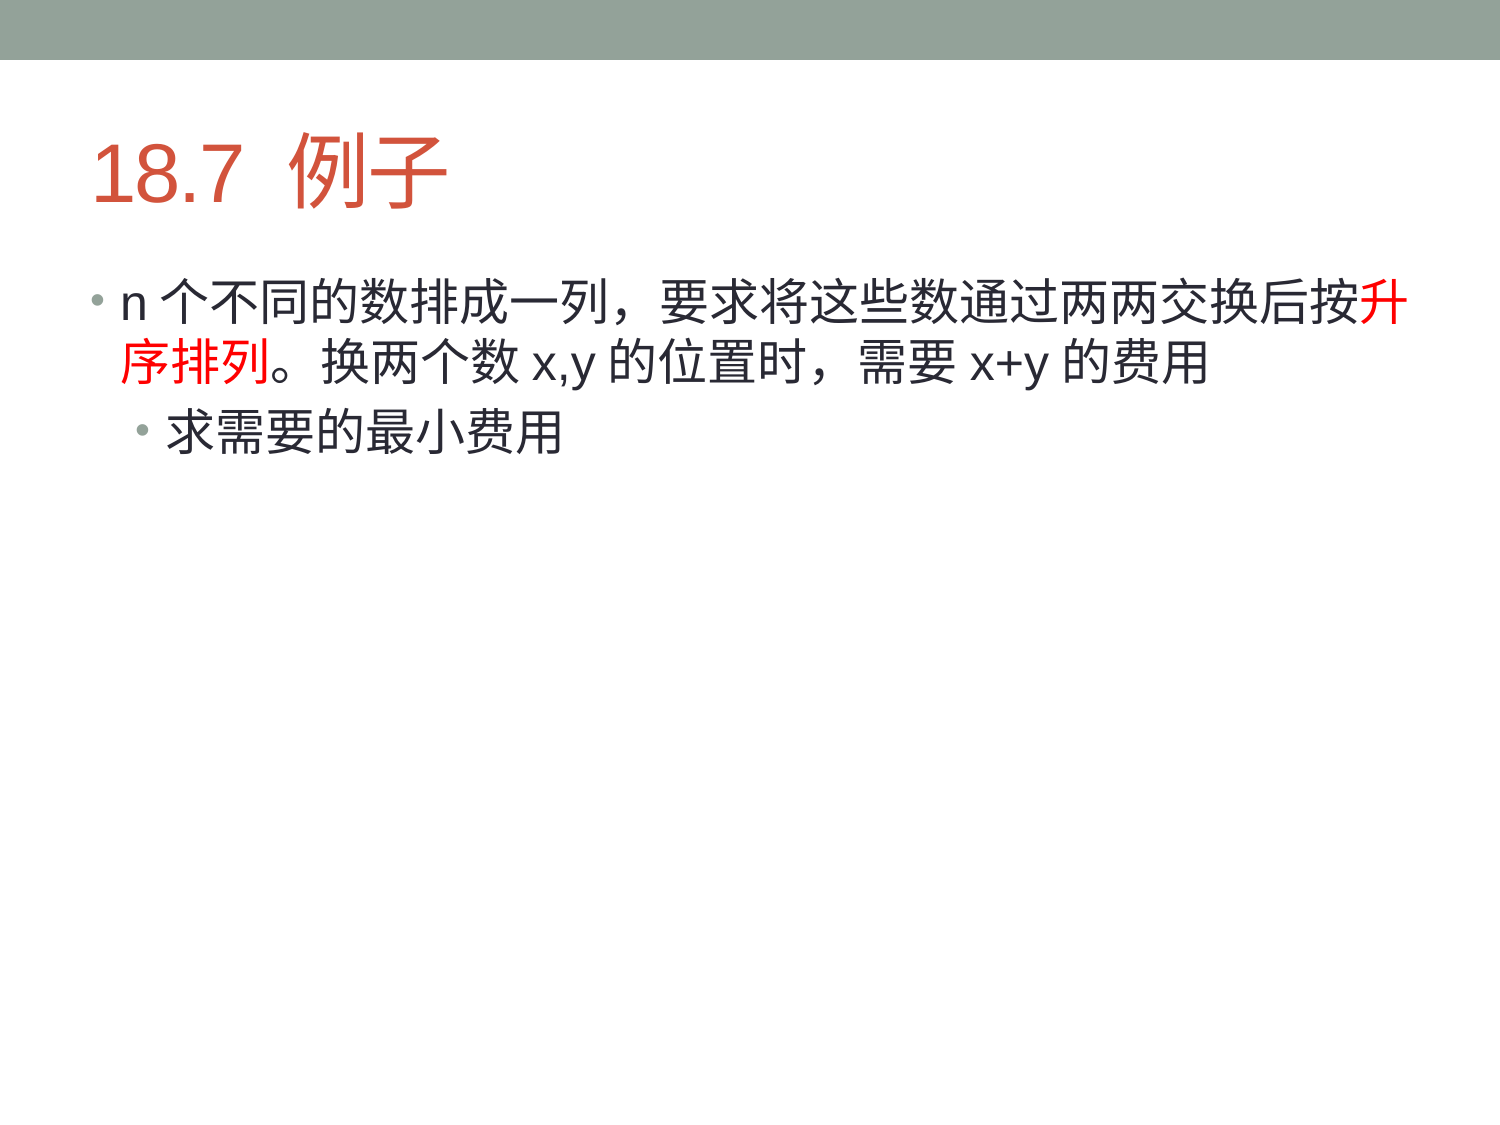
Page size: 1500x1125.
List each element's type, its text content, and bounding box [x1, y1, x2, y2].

title 18.7 例子 [75, 87, 1425, 250]
list n个不同的数排成一列，要求将这些数通过两两交换后按升序排列。换两个数x,y的位置时，需要x+y的费用 求需要的最小费用 [75, 262, 1425, 1063]
